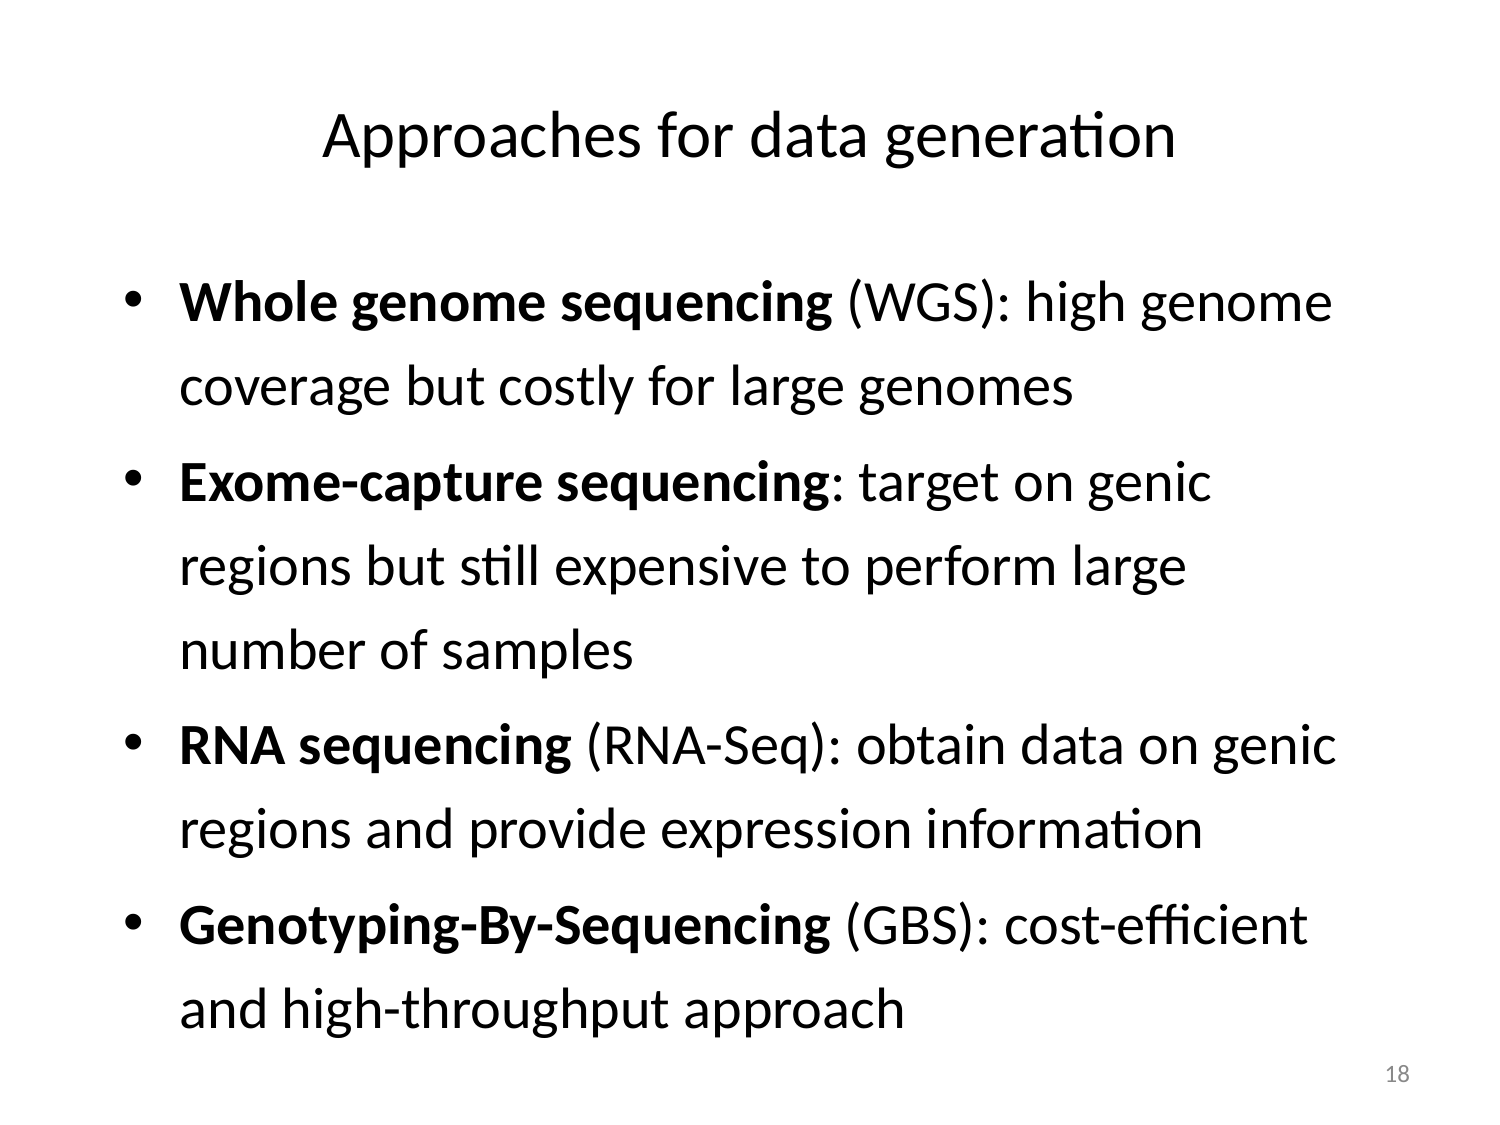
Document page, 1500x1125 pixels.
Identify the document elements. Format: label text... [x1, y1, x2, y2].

list Whole genome sequencing (WGS): high genome coverage but costly for large genomes Exome-capture sequencing: target on genic regions but still expensive to perform large number of samples RNA sequencing (RNA-Seq): obtain data on genic regions and provide expression information Genotyping-By-Sequencing (GBS): cost-efficient and high-throughput approach [108, 241, 1394, 1050]
title Approaches for data generation [75, 45, 1425, 217]
slide_number 17 [1074, 1042, 1425, 1103]
